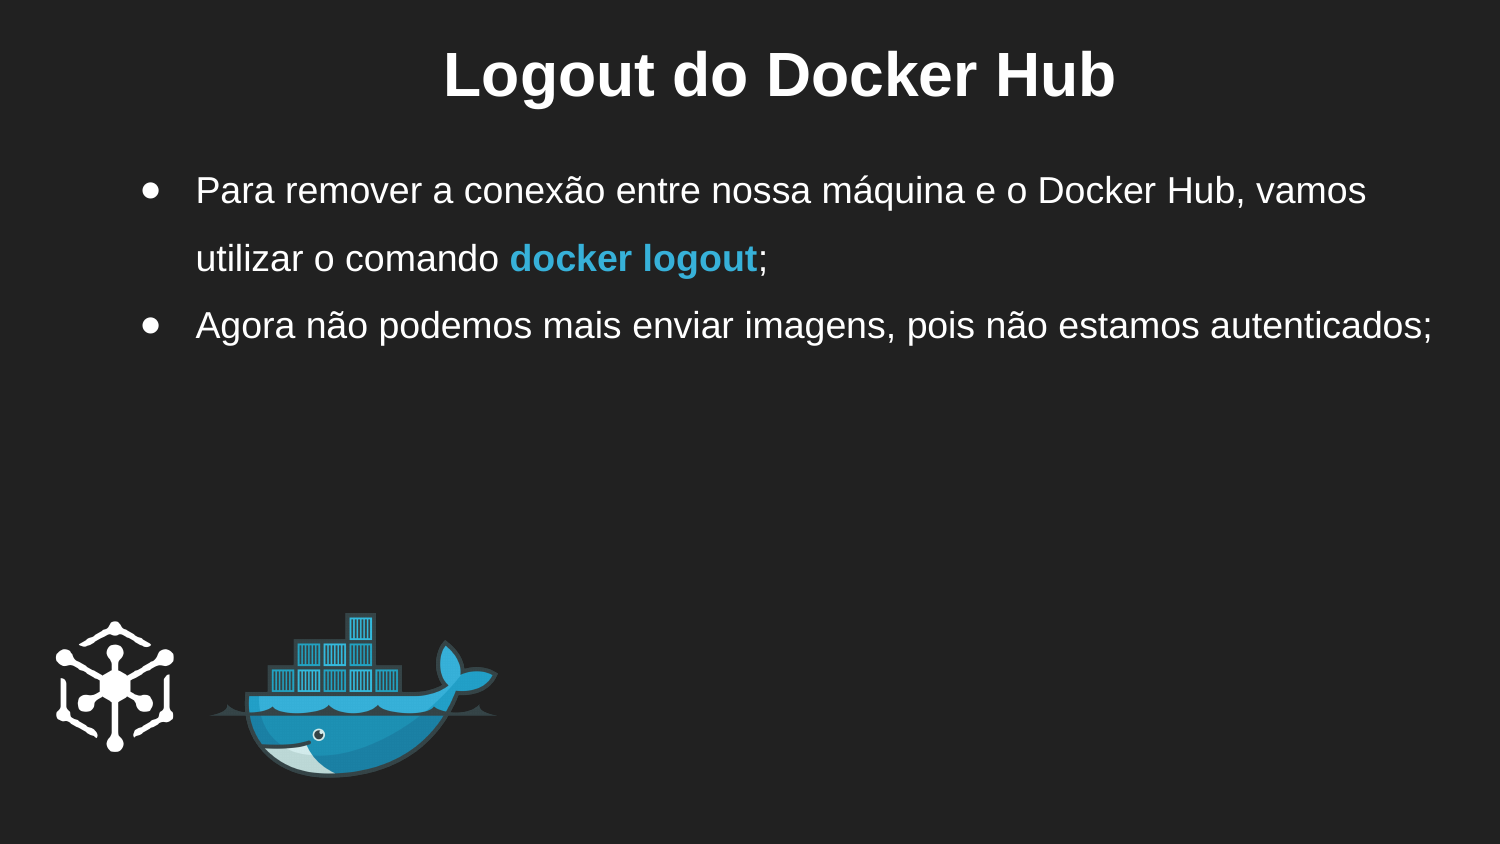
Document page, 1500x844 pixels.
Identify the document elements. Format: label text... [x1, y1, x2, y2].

text_box Para remover a conexão entre nossa máquina e o Docker Hub, vamos utilizar o comando docker logout; Agora não podemos mais enviar imagens, pois não estamos autenticados; [105, 128, 1456, 618]
picture [54, 621, 174, 752]
text_box Logout do Docker Hub [168, 18, 1393, 128]
picture [209, 613, 499, 785]
